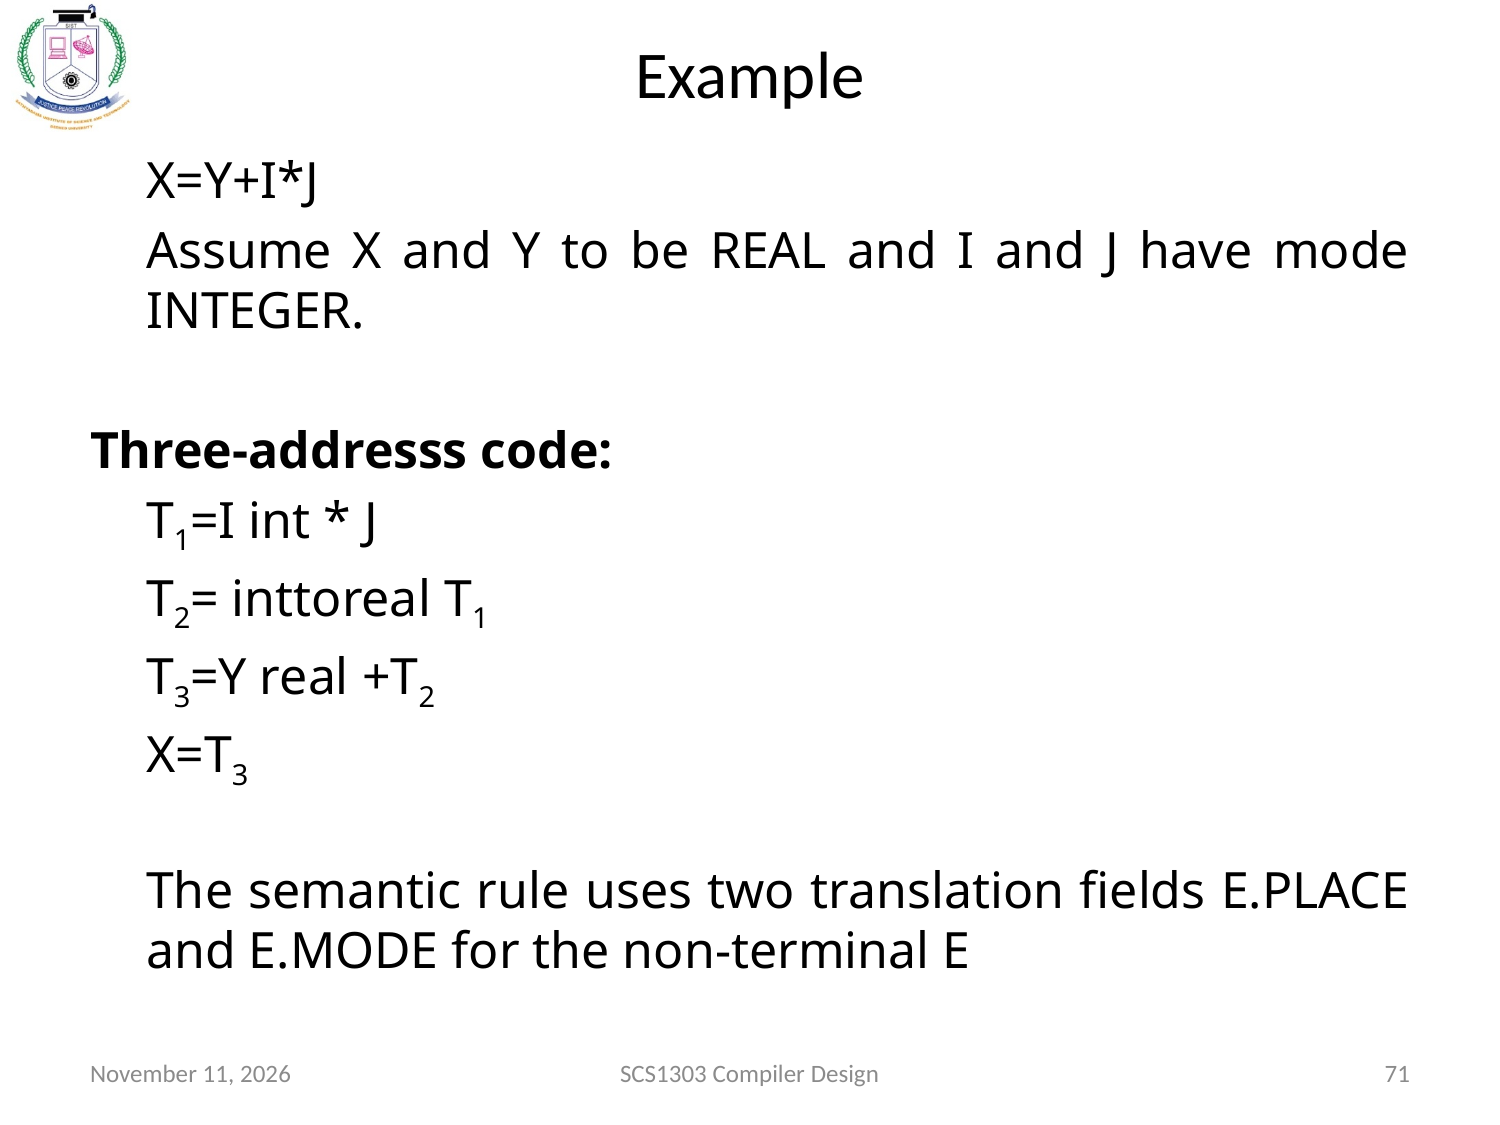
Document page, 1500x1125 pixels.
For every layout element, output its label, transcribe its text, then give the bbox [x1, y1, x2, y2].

title Example [75, 23, 1425, 119]
slide_number 71 [1074, 1042, 1425, 1103]
picture [0, 0, 141, 132]
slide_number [75, 1042, 425, 1103]
footer SCS1303 Compiler Design [512, 1042, 988, 1103]
list X=Y+I*J Assume X and Y to be REAL and I and J have mode INTEGER. Three-addresss code: T1=I int * J T2= inttoreal T1 T3=Y real +T2 X=T3 The semantic rule uses two translation fields E.PLACE and E.MODE for the non-terminal E [75, 140, 1425, 1005]
